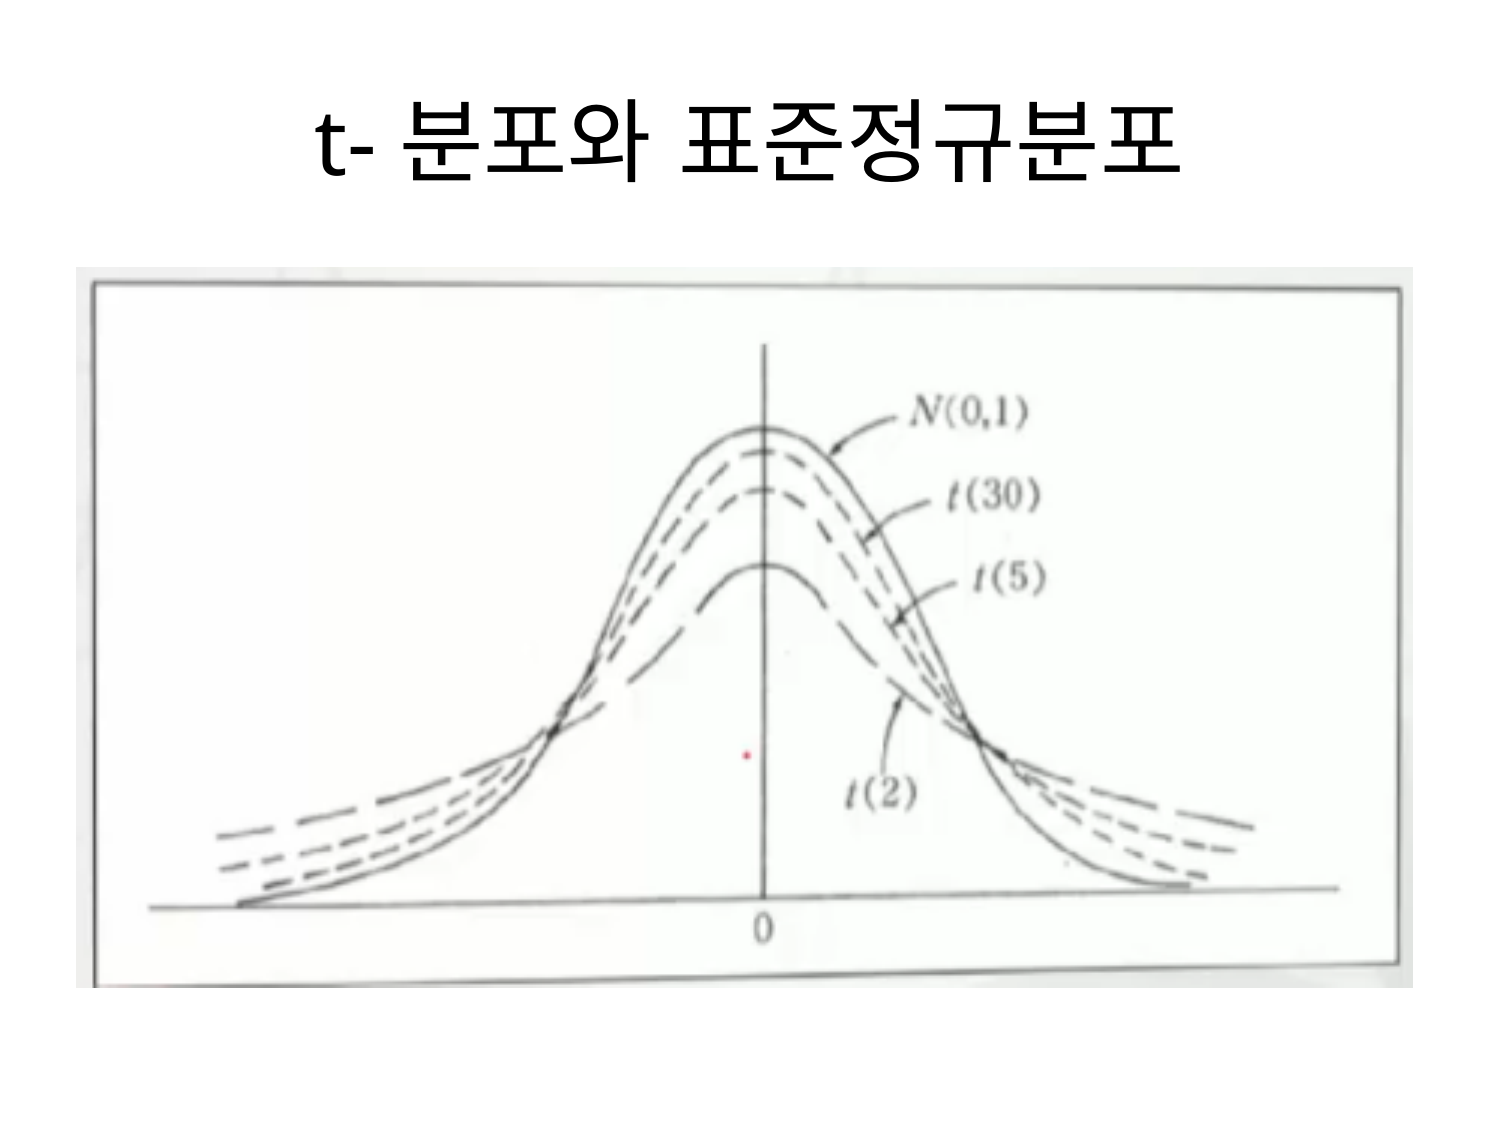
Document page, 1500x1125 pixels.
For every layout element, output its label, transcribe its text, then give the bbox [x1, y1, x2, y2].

picture [76, 266, 1413, 988]
title t-분포와 표준정규분포 [75, 45, 1425, 233]
